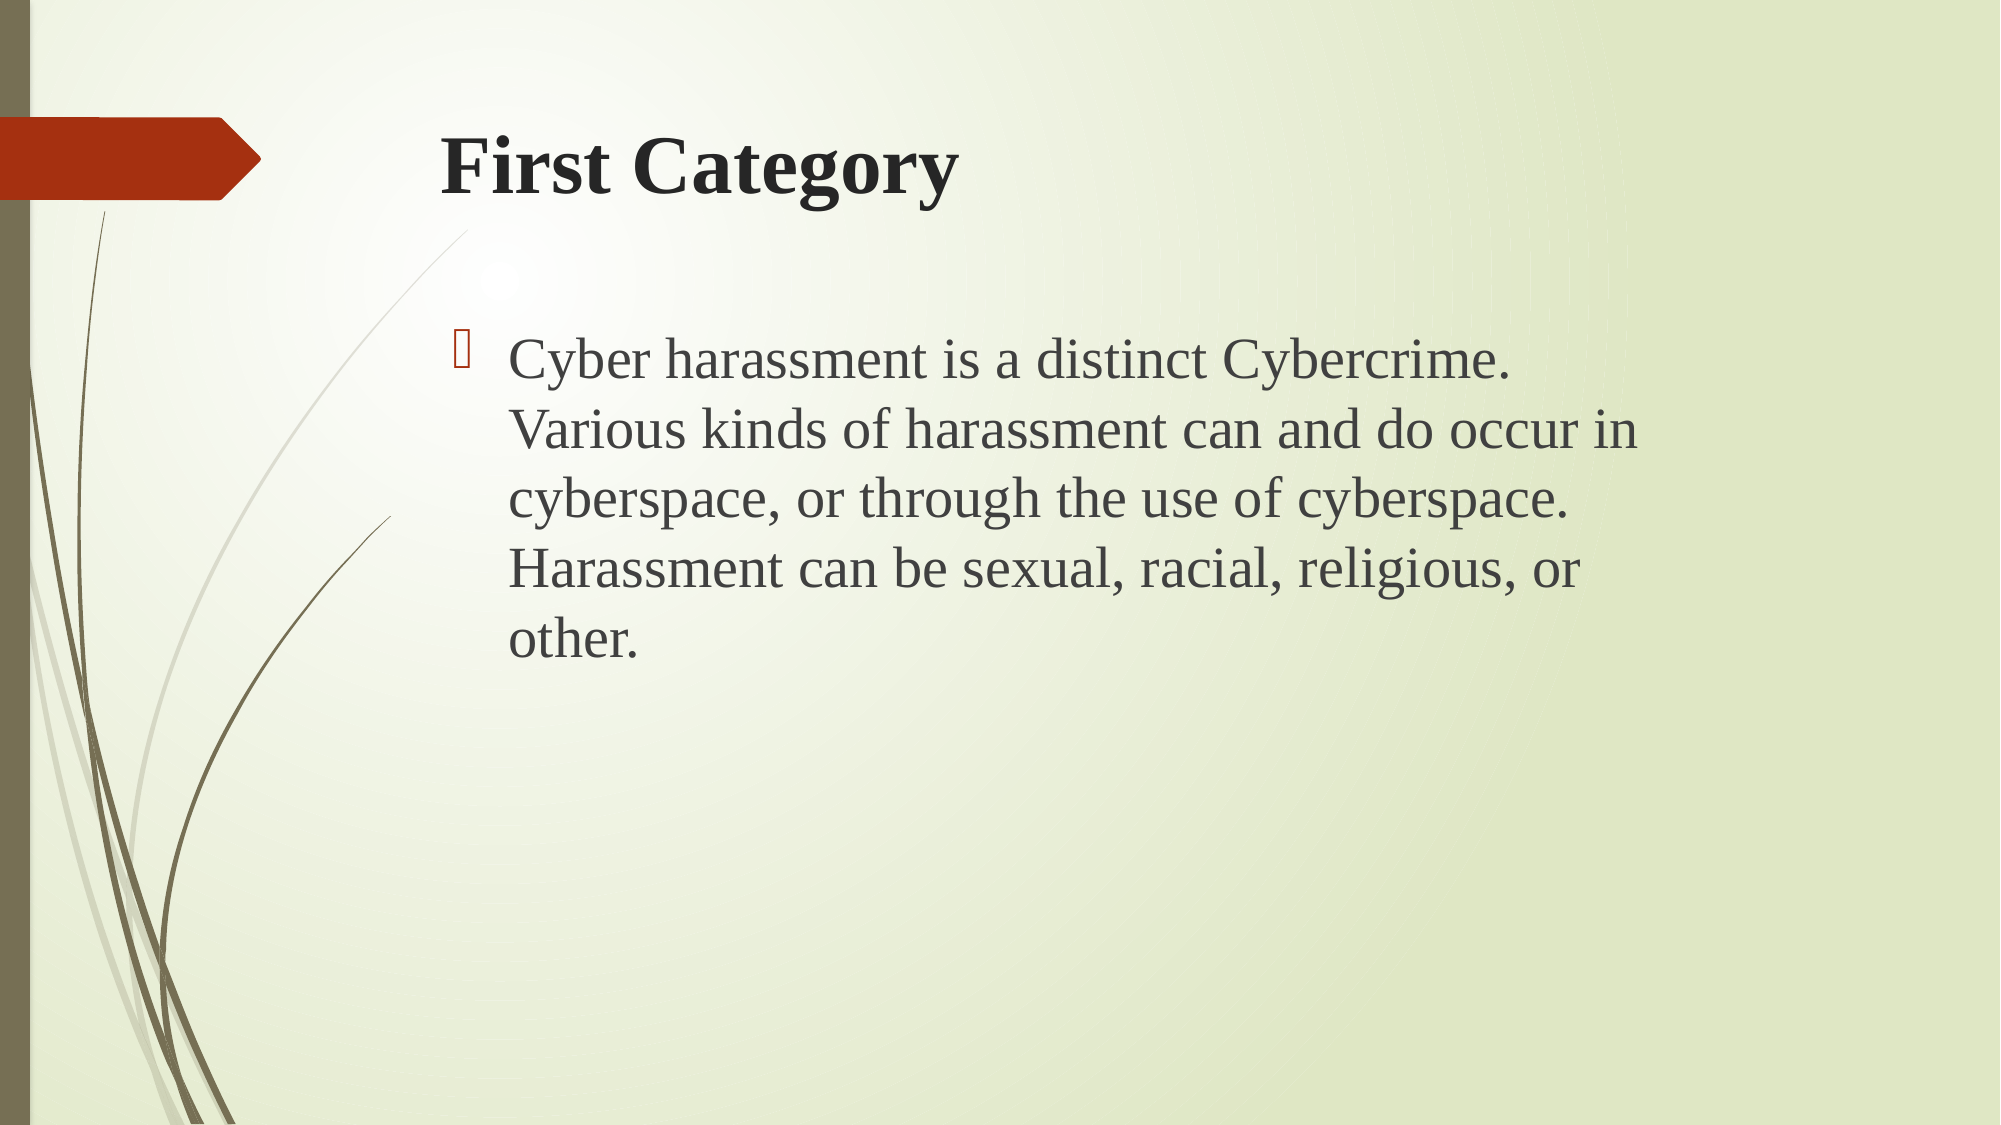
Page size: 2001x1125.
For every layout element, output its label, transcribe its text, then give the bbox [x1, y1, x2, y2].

list Cyber harassment is a distinct Cybercrime. Various kinds of harassment can and do occur in cyberspace, or through the use of cyberspace. Harassment can be sexual, racial, religious, or other. [437, 312, 1675, 1005]
title First Category [425, 102, 1888, 313]
